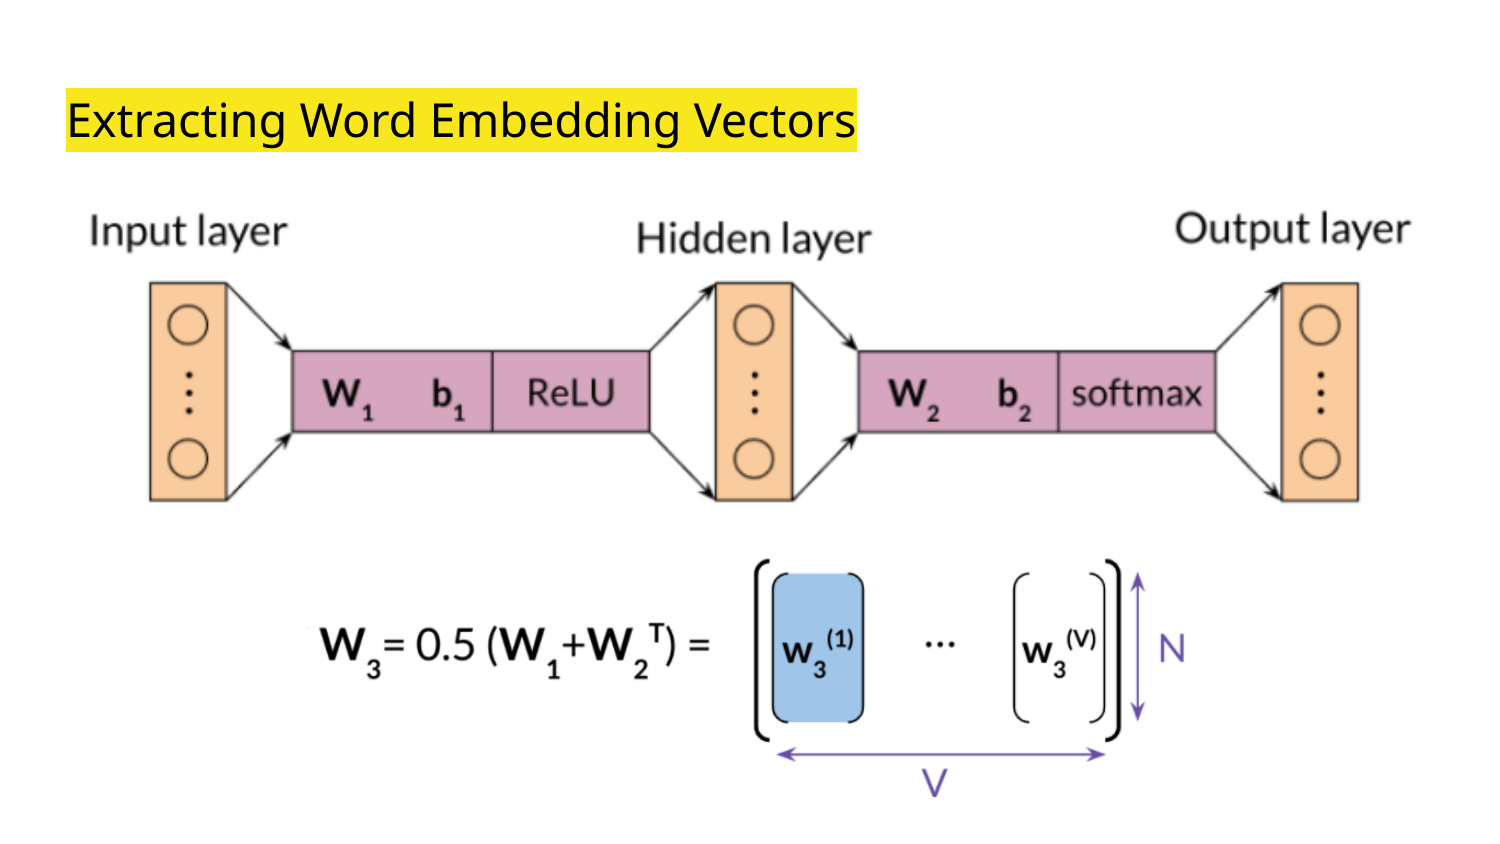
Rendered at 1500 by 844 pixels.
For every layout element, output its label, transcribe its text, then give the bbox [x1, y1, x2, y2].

picture [82, 186, 1418, 515]
picture [303, 544, 1197, 807]
title Extracting Word Embedding Vectors [51, 72, 1449, 167]
